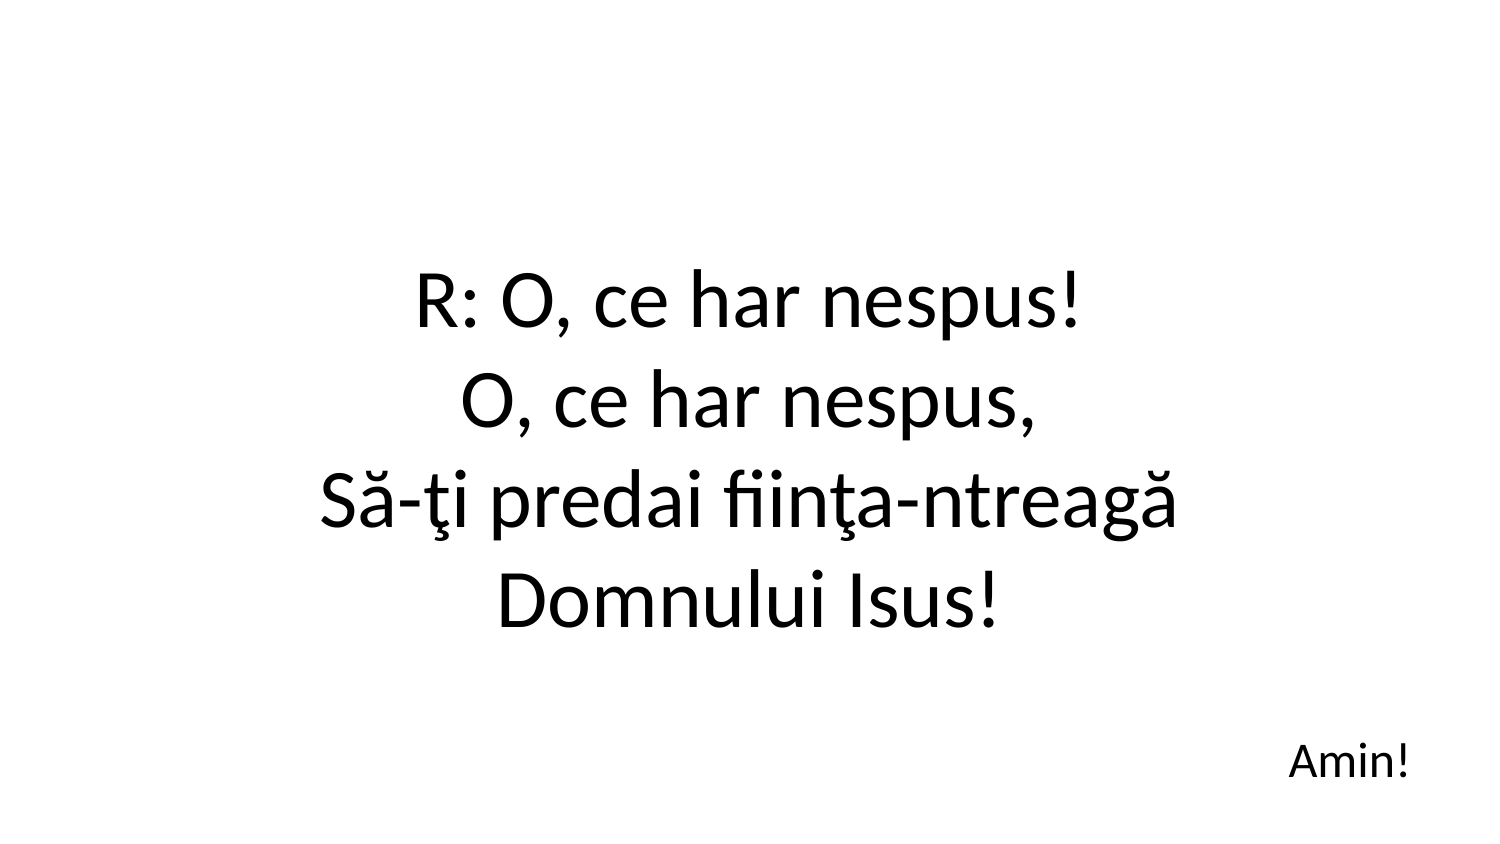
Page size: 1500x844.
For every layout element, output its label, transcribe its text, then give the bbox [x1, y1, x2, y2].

text_box Amin! [1273, 674, 1427, 795]
text_box R: O, ce har nespus! O, ce har nespus, Să-ţi predai fiinţa-ntreagă Domnului Isus! [304, 192, 1196, 652]
